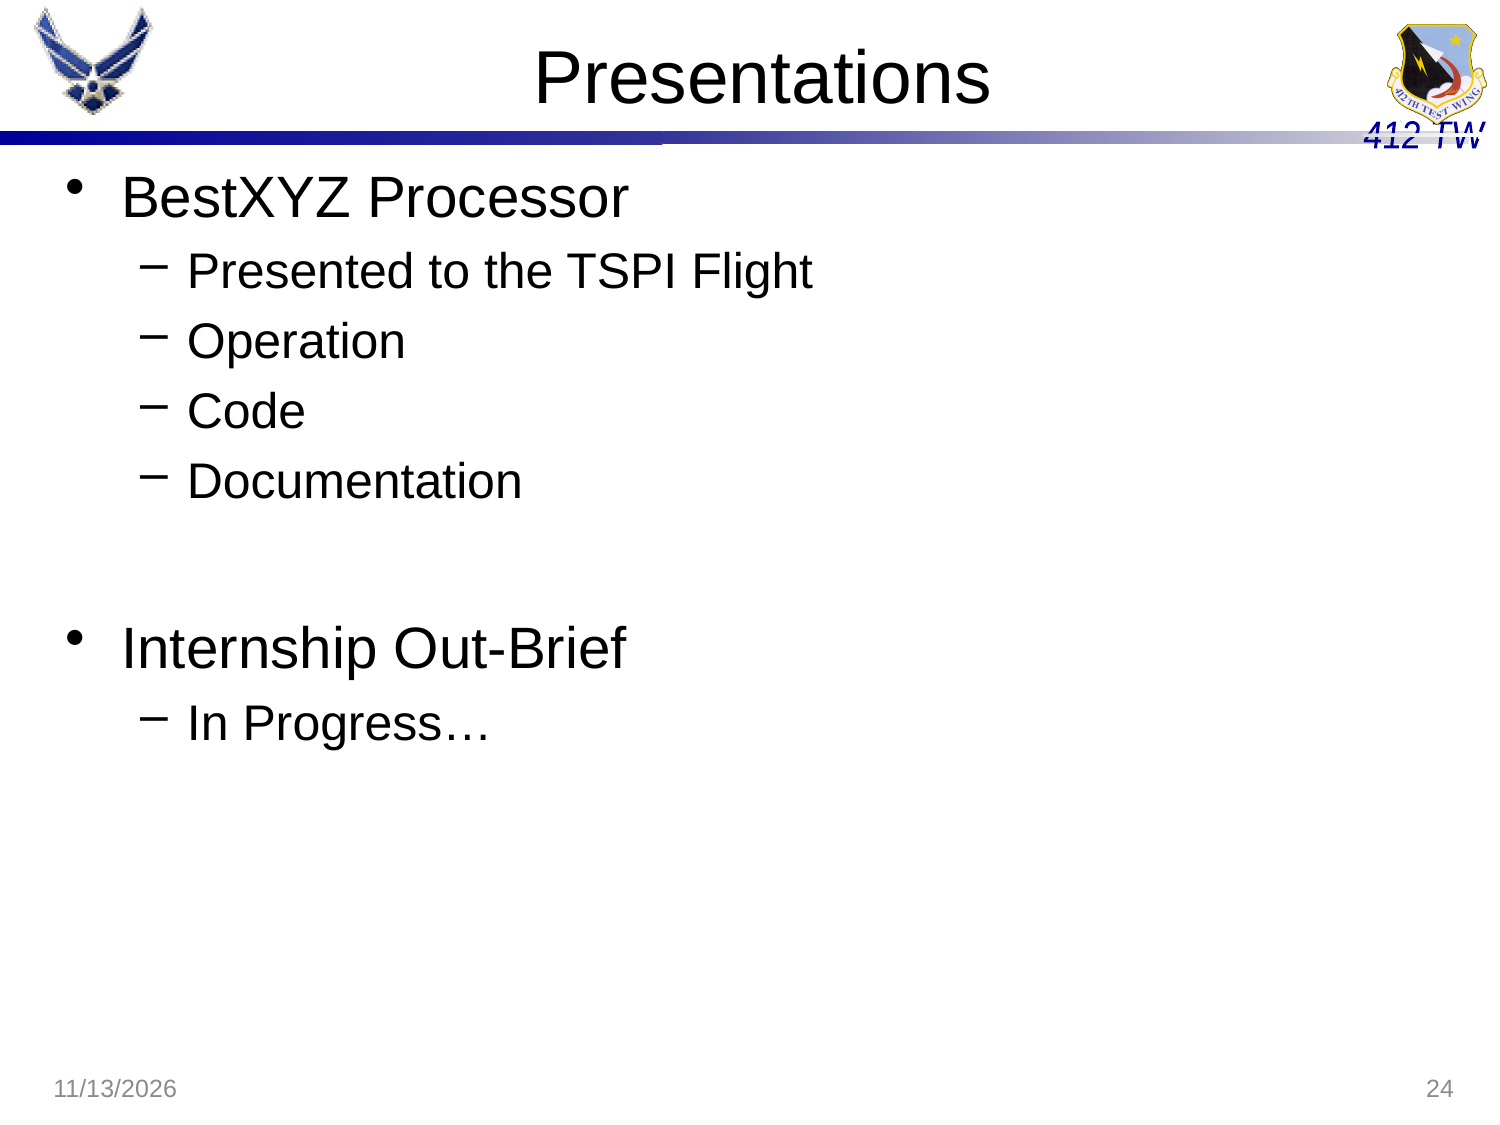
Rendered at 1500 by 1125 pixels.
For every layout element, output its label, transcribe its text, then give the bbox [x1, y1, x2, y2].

picture [0, 0, 188, 125]
picture [1388, 24, 1487, 125]
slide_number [38, 1071, 389, 1103]
list BestXYZ Processor Presented to the TSPI Flight Operation Code Documentation Internship Out-Brief In Progress… [50, 151, 1478, 1060]
slide_number 24 [1119, 1071, 1470, 1103]
title Presentations [137, 19, 1388, 127]
